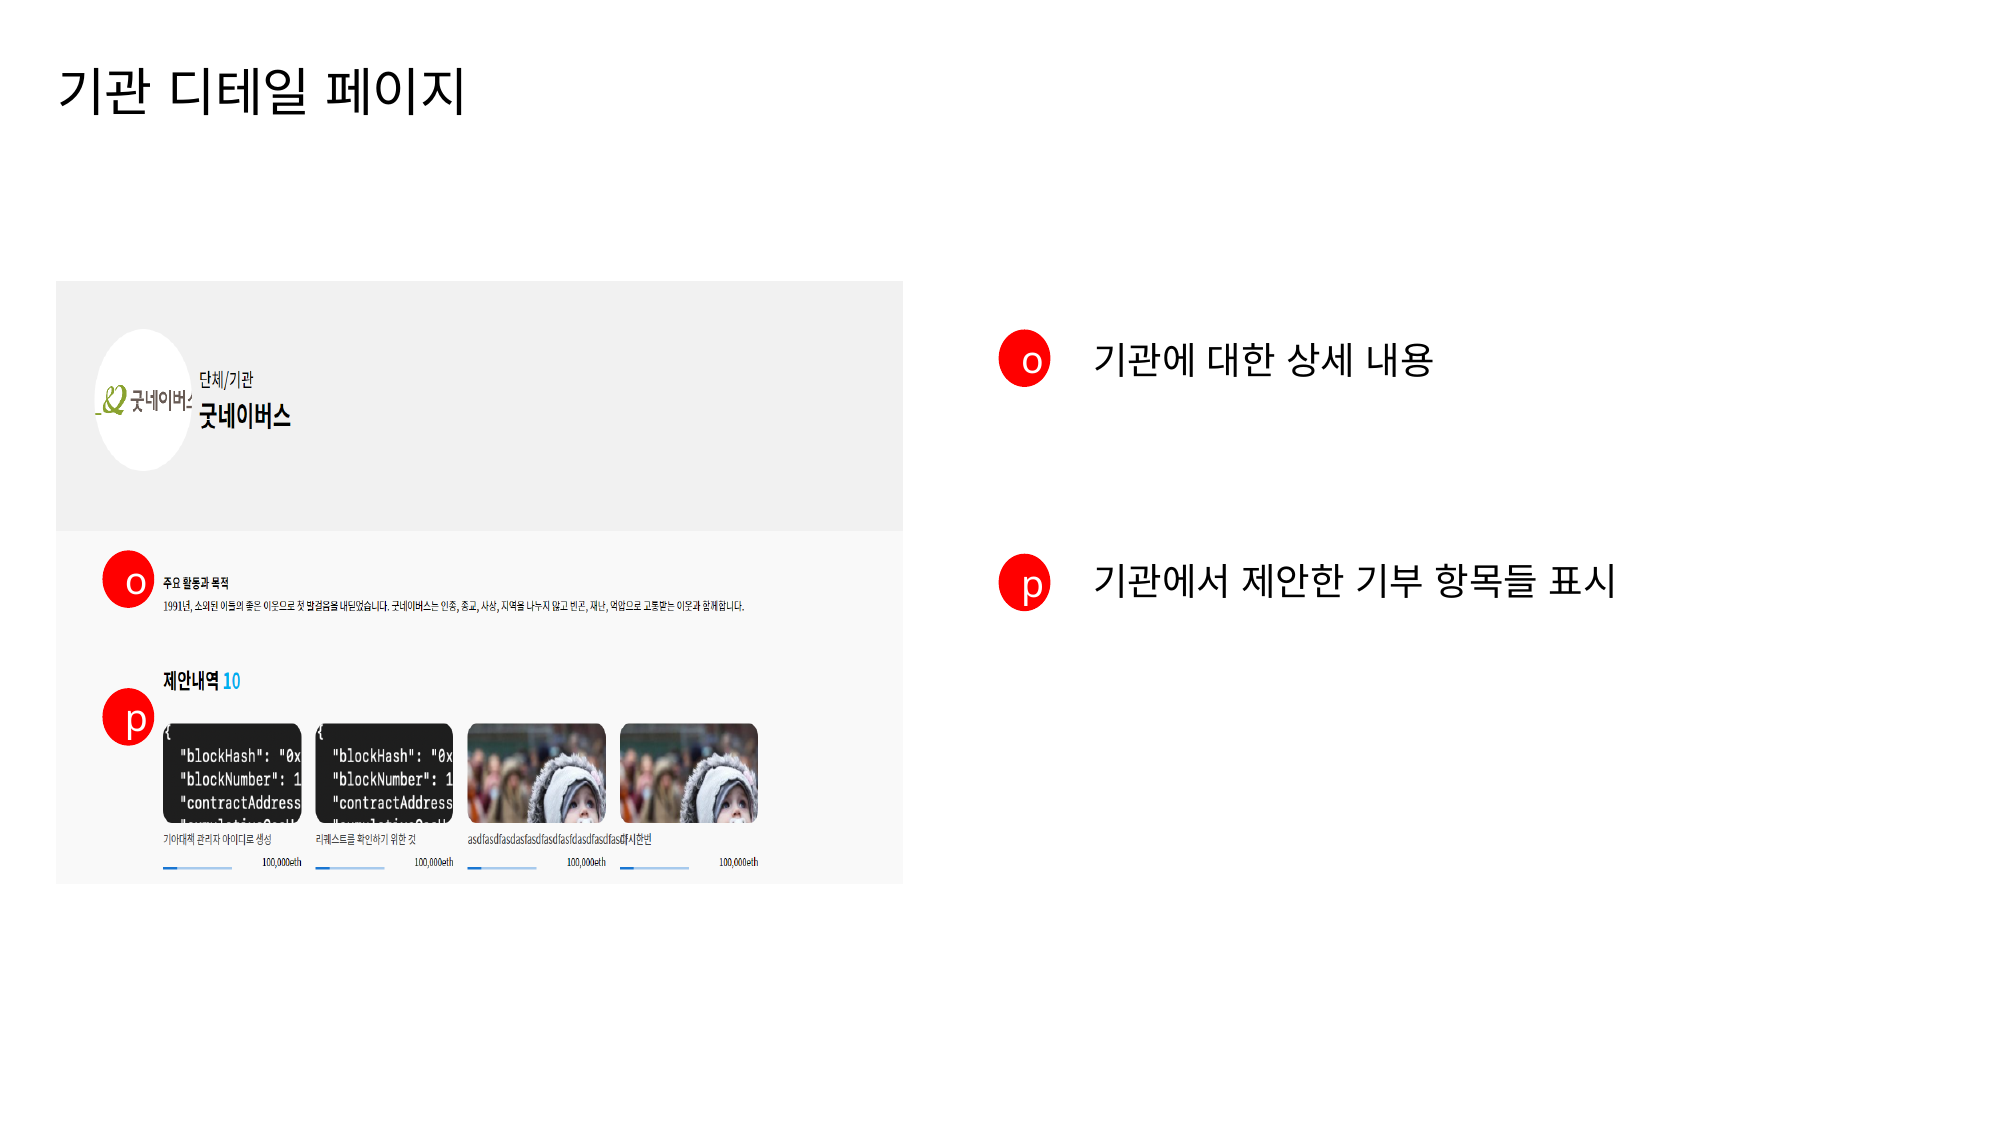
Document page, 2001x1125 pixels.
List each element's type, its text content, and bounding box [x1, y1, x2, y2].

text_box p [997, 552, 1052, 613]
text_box 기관에 대한 상세 내용 [1078, 329, 1933, 390]
text_box o [997, 328, 1052, 388]
text_box 기관에서 제안한 기부 항목들 표시 [1078, 550, 1933, 611]
text_box 기관 디테일 페이지 [42, 52, 1248, 130]
picture [56, 281, 903, 884]
